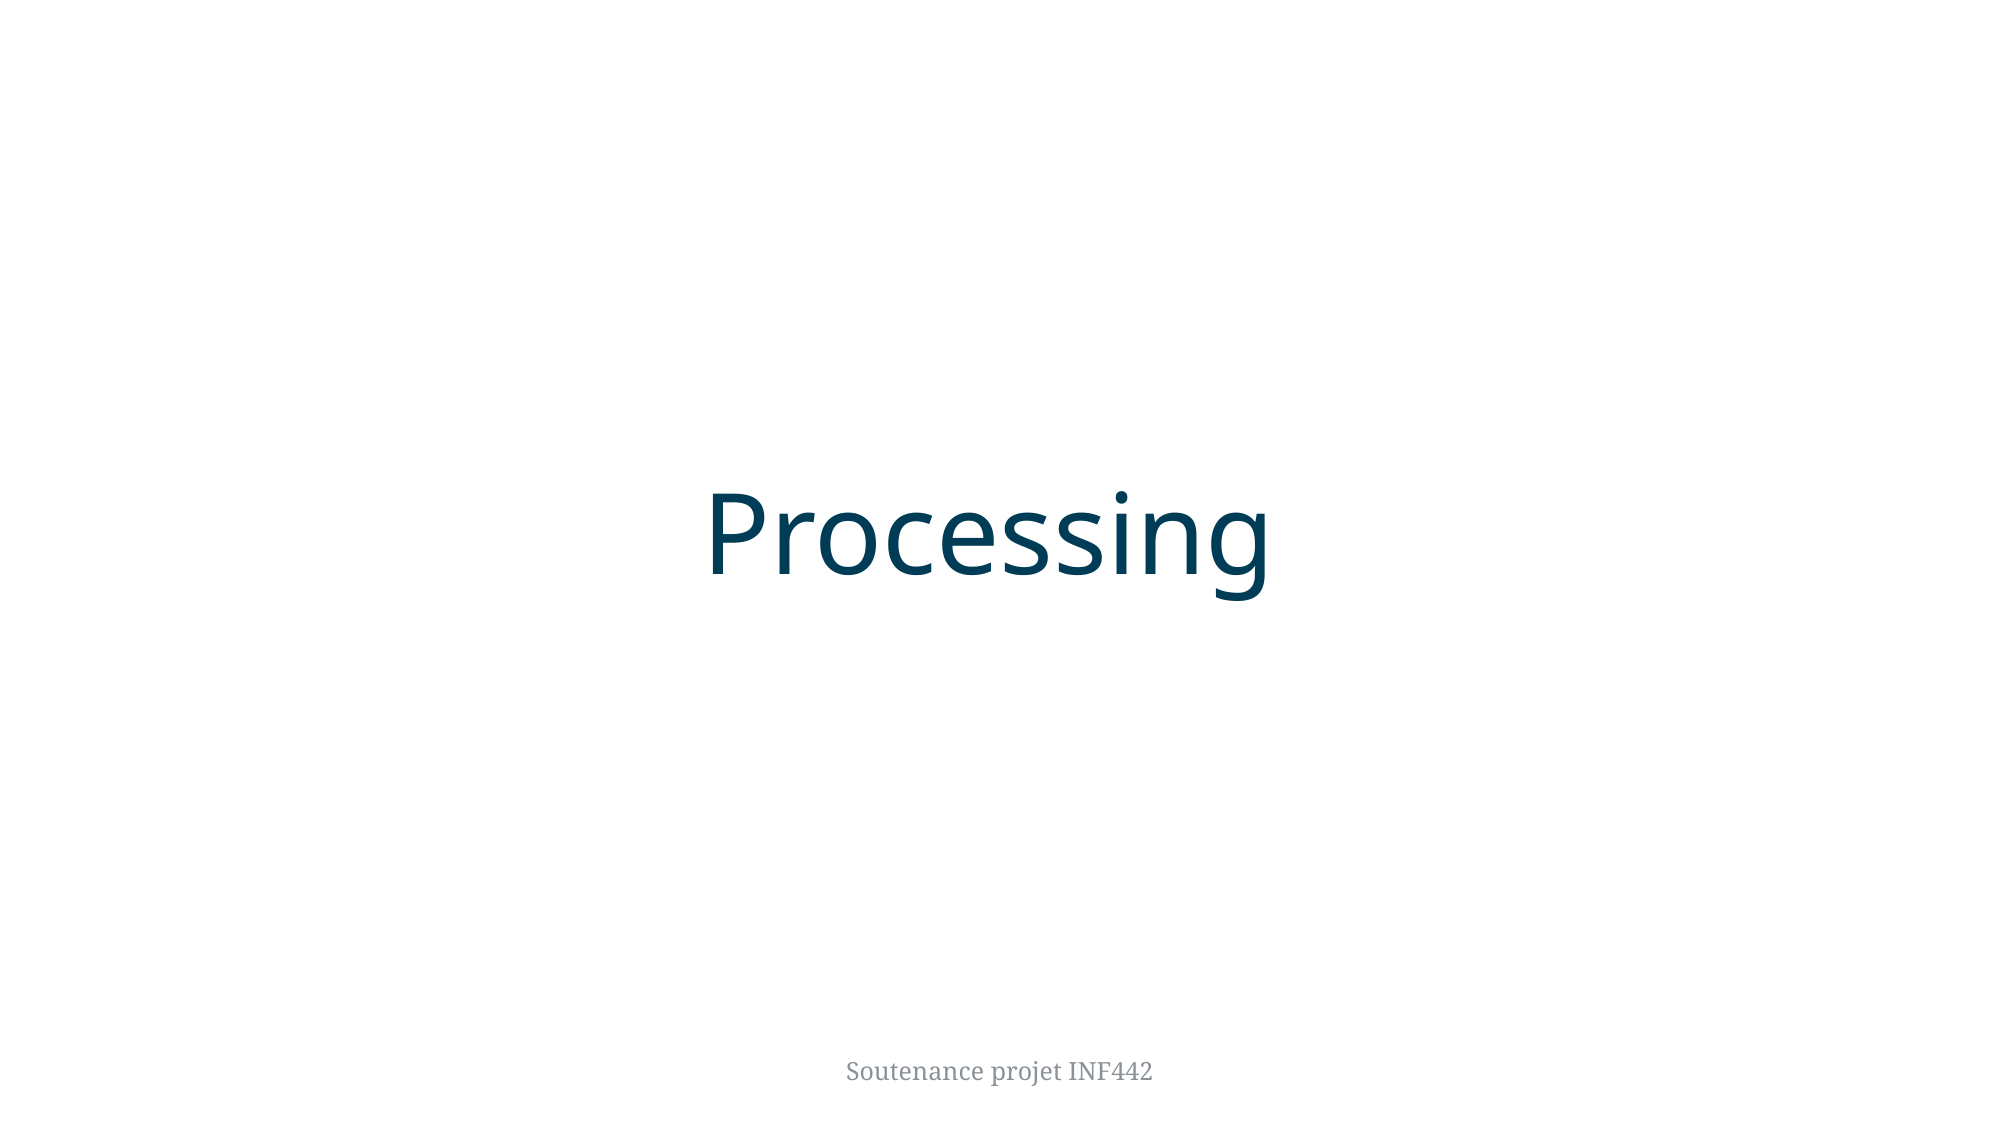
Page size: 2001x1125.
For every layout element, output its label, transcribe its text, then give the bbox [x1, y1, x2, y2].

footer Soutenance projet INF442 [662, 1042, 1338, 1103]
title Processing [662, 404, 1315, 672]
